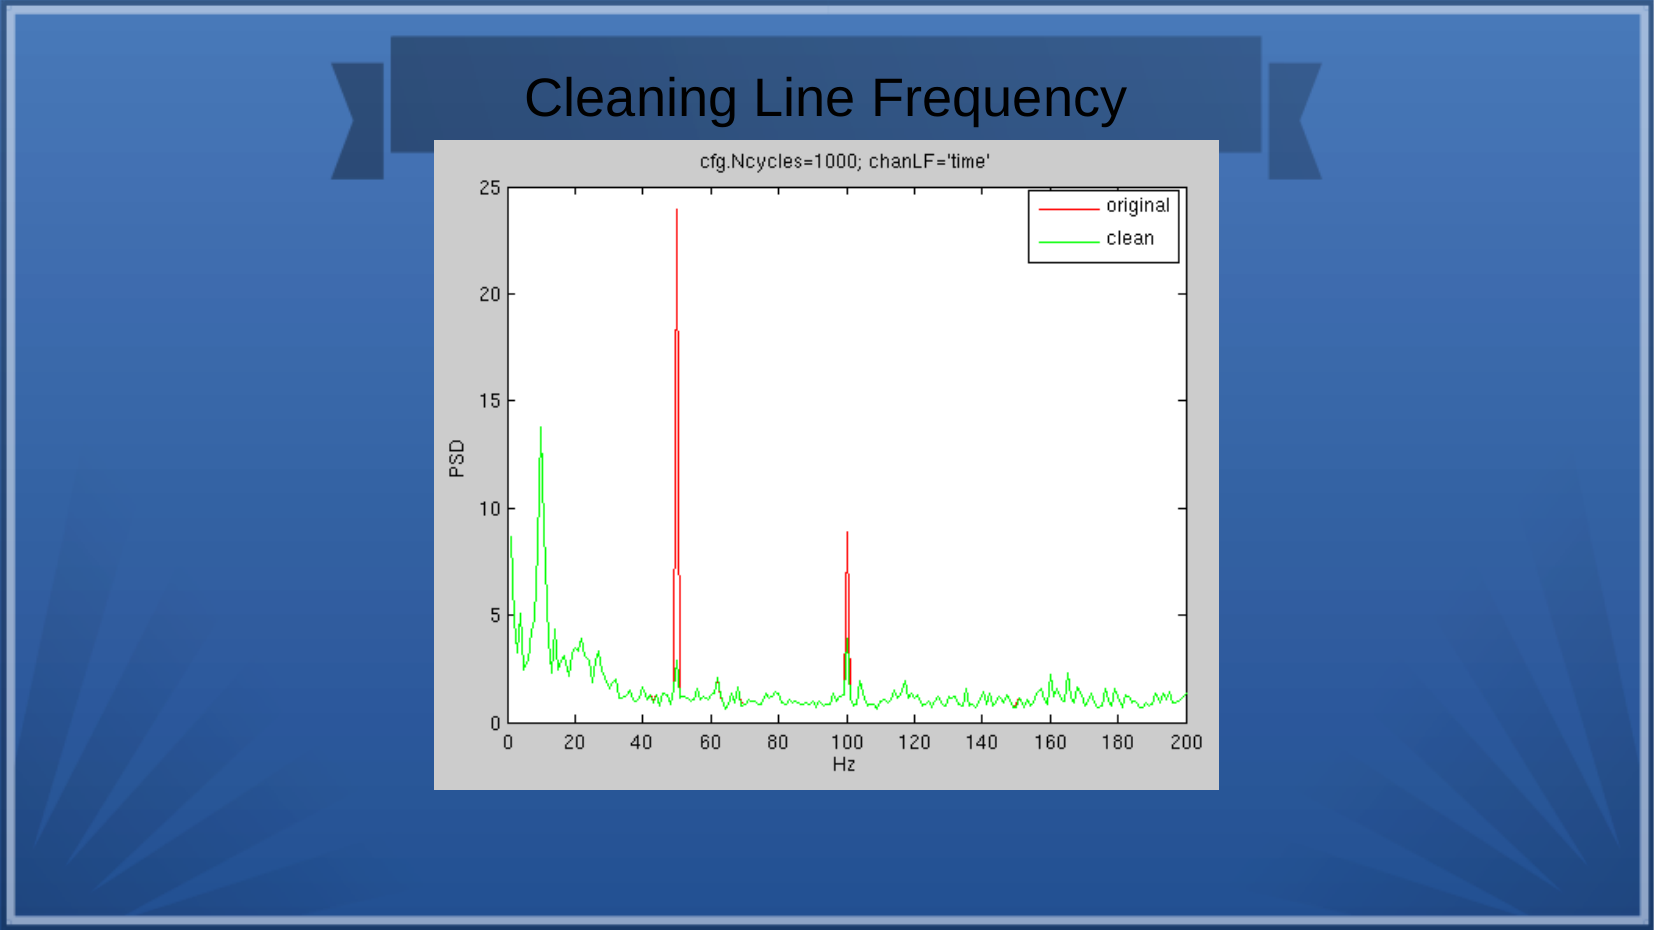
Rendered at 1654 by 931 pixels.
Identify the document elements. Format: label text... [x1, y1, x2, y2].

picture [0, 0, 1654, 930]
text_box Cleaning Line Frequency [389, 35, 1264, 154]
